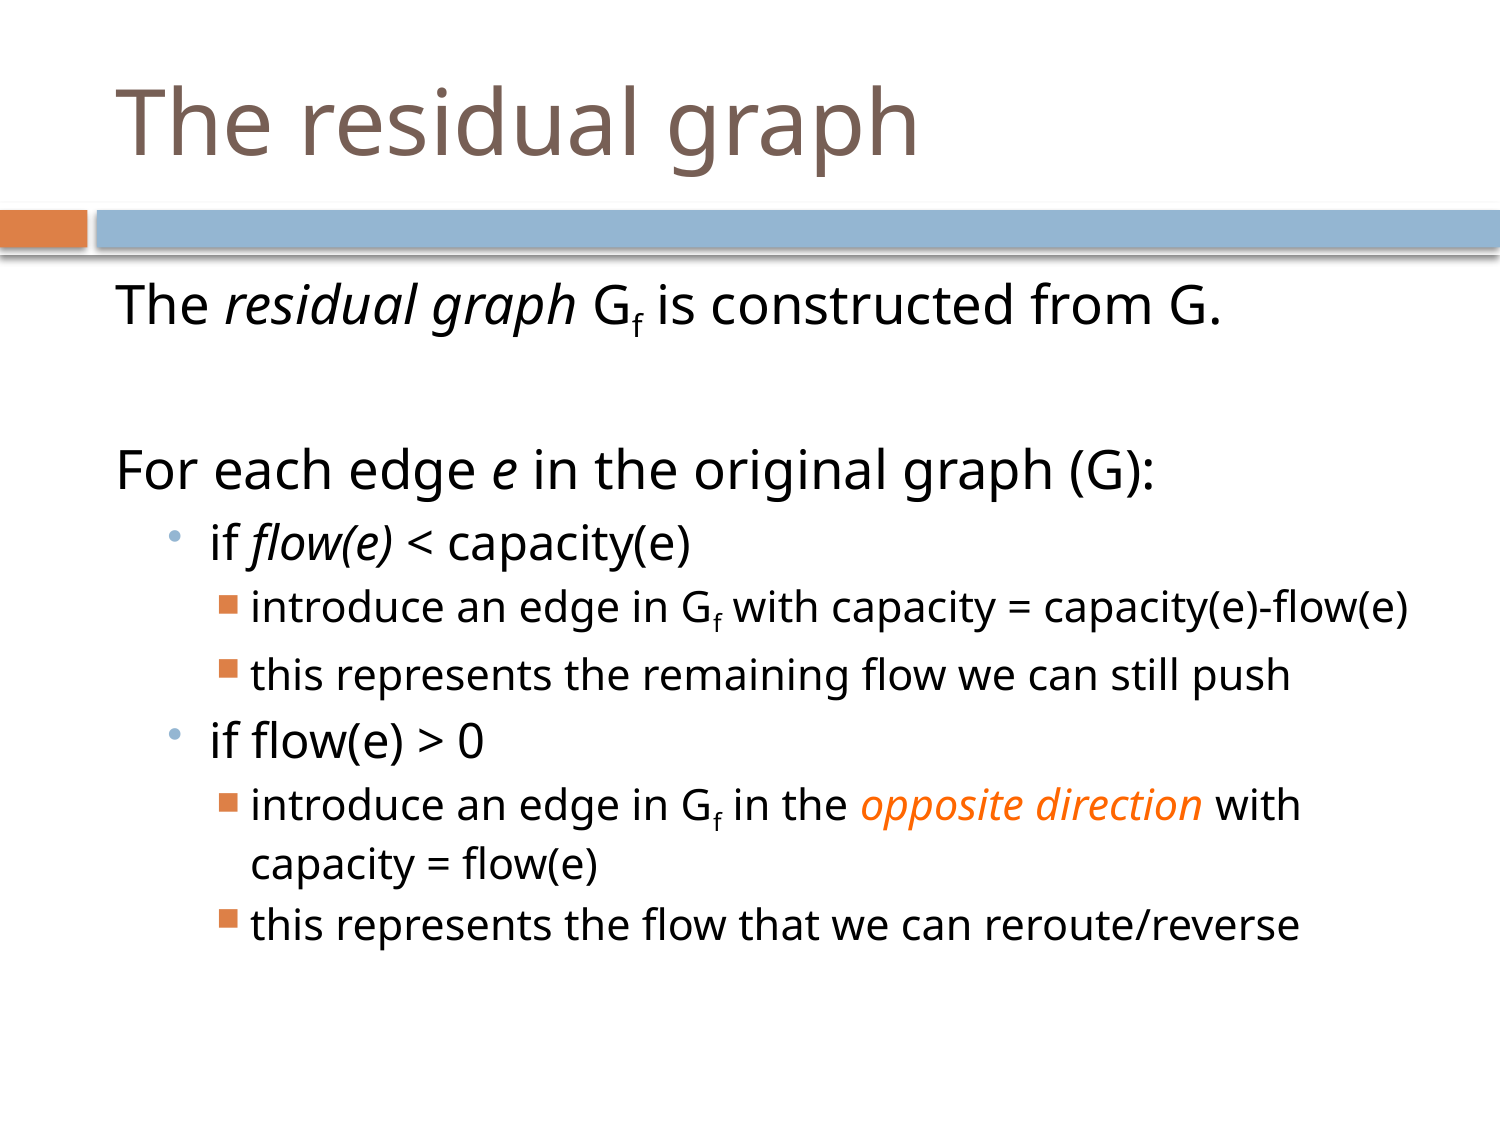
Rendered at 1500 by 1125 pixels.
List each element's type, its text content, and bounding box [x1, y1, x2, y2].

title The residual graph [100, 37, 1438, 200]
list The residual graph Gf is constructed from G. For each edge e in the original graph (G): if flow(e) < capacity(e) introduce an edge in Gf with capacity = capacity(e)-flow(e) this represents the remaining flow we can still push if flow(e) > 0 introduce an edge in Gf in the opposite direction with capacity = flow(e) this represents the flow that we can reroute/reverse [100, 262, 1438, 1000]
